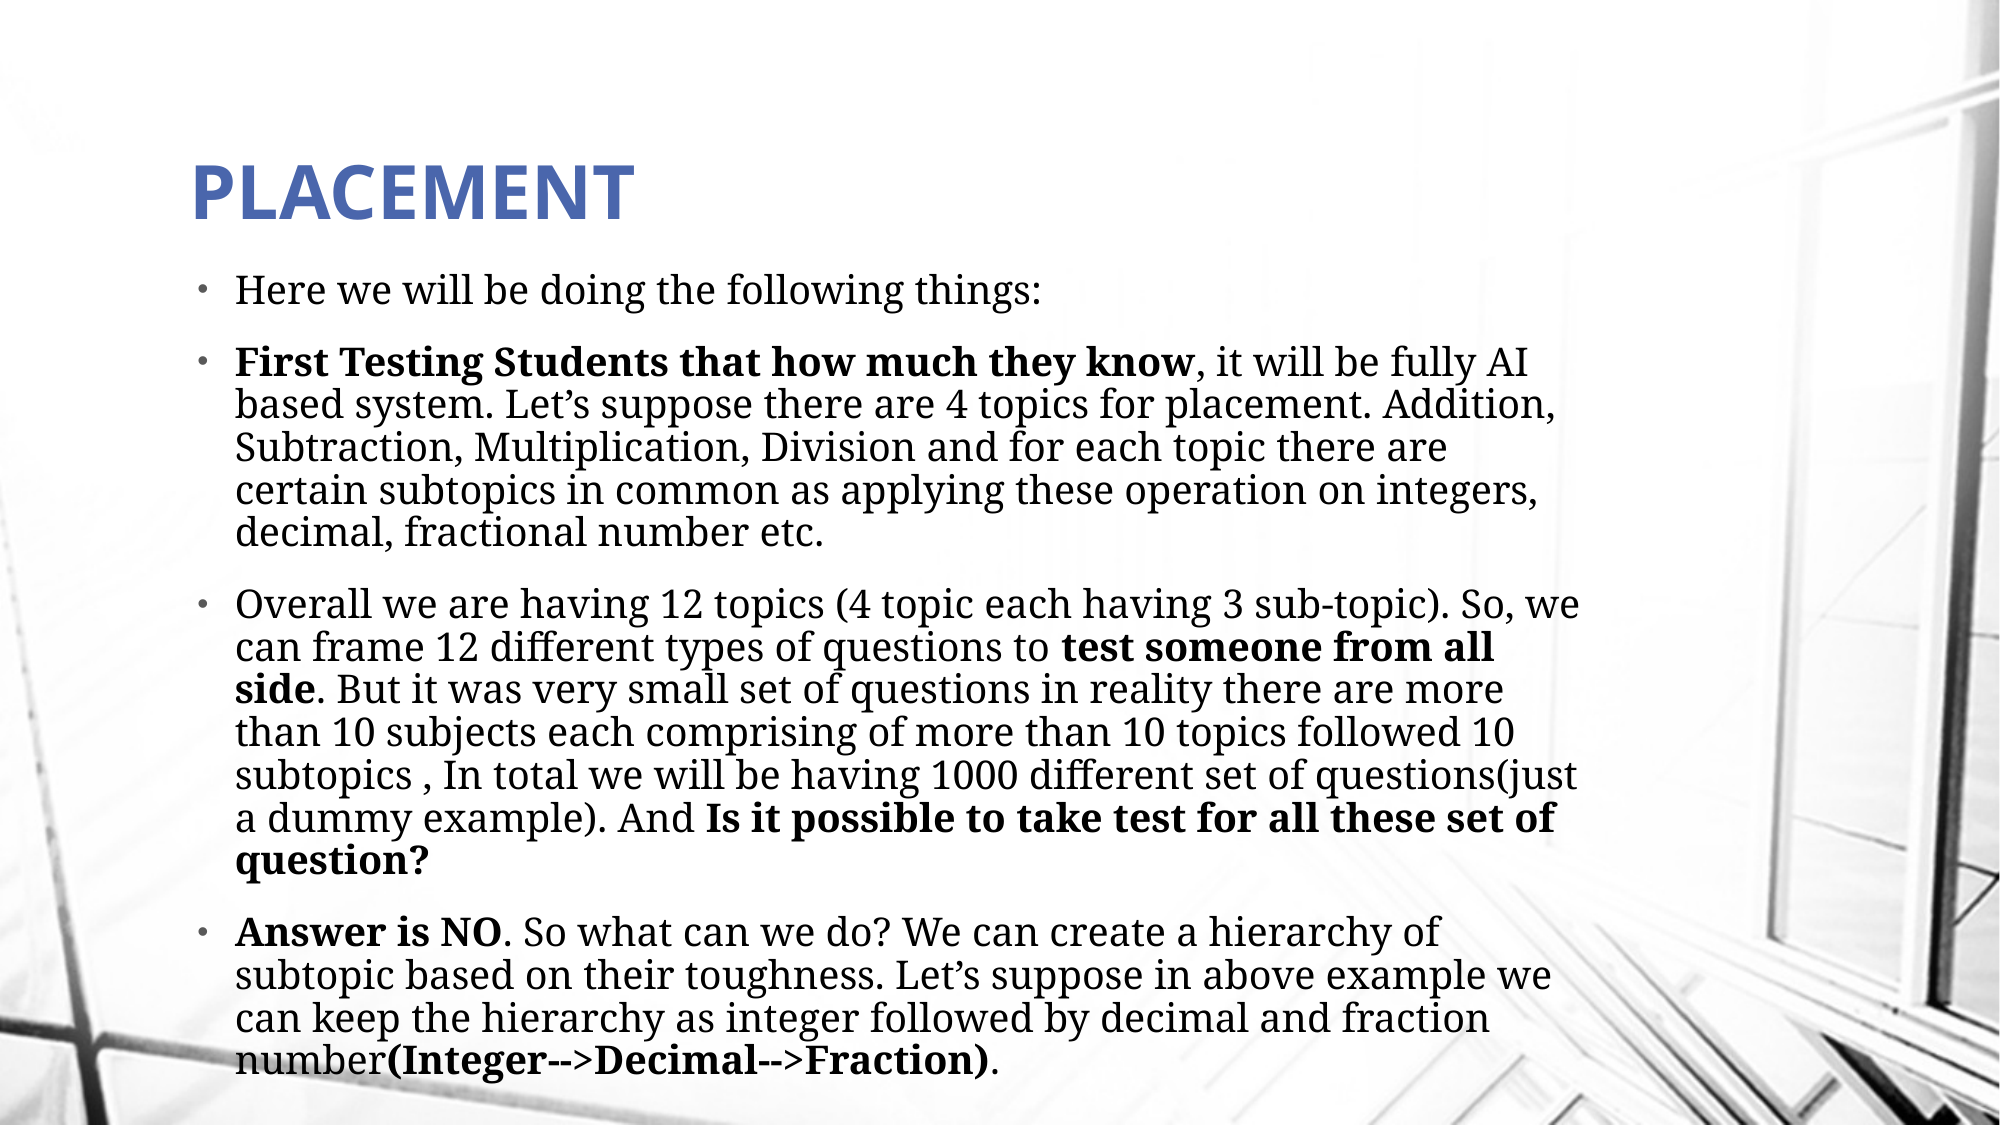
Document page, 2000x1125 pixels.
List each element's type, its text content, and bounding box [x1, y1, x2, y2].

list Here we will be doing the following things: First Testing Students that how much they know, it will be fully AI based system. Let’s suppose there are 4 topics for placement. Addition, Subtraction, Multiplication, Division and for each topic there are certain subtopics in common as applying these operation on integers, decimal, fractional number etc. Overall we are having 12 topics (4 topic each having 3 sub-topic). So, we can frame 12 different types of questions to test someone from all side. But it was very small set of questions in reality there are more than 10 subjects each comprising of more than 10 topics followed 10 subtopics , In total we will be having 1000 different set of questions(just a dummy example). And Is it possible to take test for all these set of question? Answer is NO. So what can we do? We can create a hierarchy of subtopic based on their toughness. Let’s suppose in above example we can keep the hierarchy as integer followed by decimal and fraction number(Integer-->Decimal-->Fraction). [174, 262, 1600, 950]
picture [0, 0, 2000, 1125]
title PLACEMENT [174, 66, 1600, 242]
